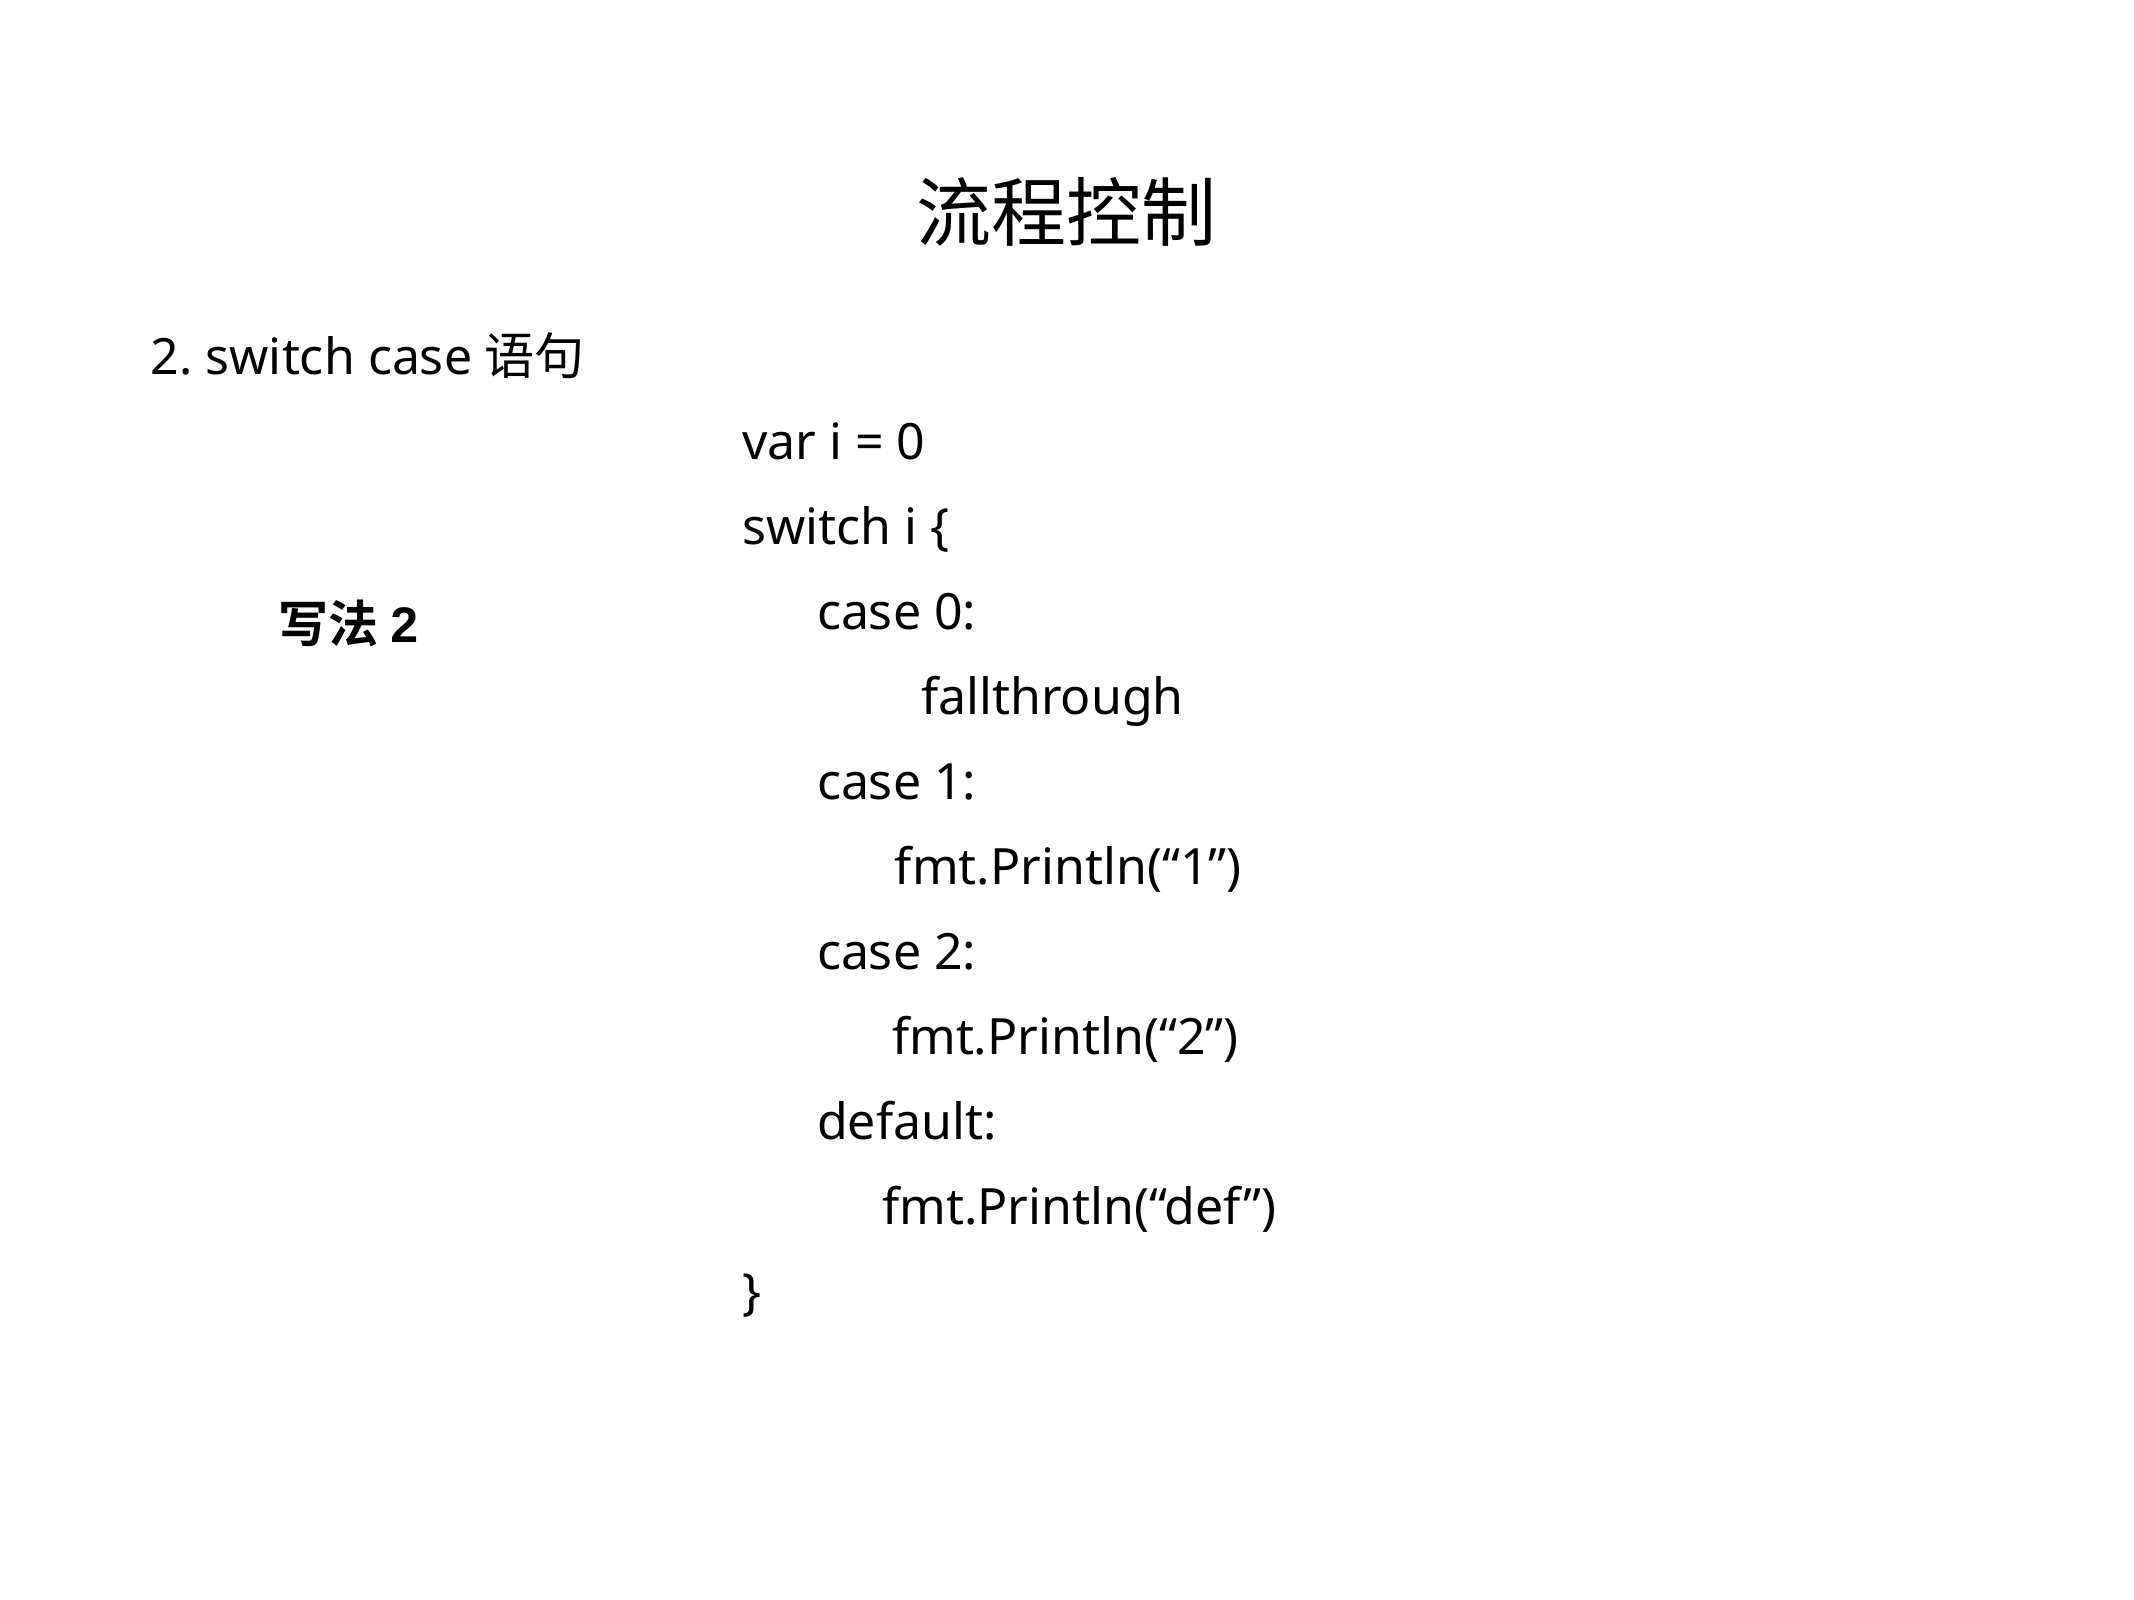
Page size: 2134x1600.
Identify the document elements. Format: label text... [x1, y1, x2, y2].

text_box 流程控制 [908, 157, 1225, 264]
text_box var i = 0 switch i { case 0: fallthrough case 1: fmt.Println(“1”) case 2: fmt.Println(“2”) default: fmt.Println(“def”) } [733, 401, 1295, 1328]
text_box 写法2 [270, 584, 427, 662]
text_box 2. switch case语句 [142, 315, 593, 393]
